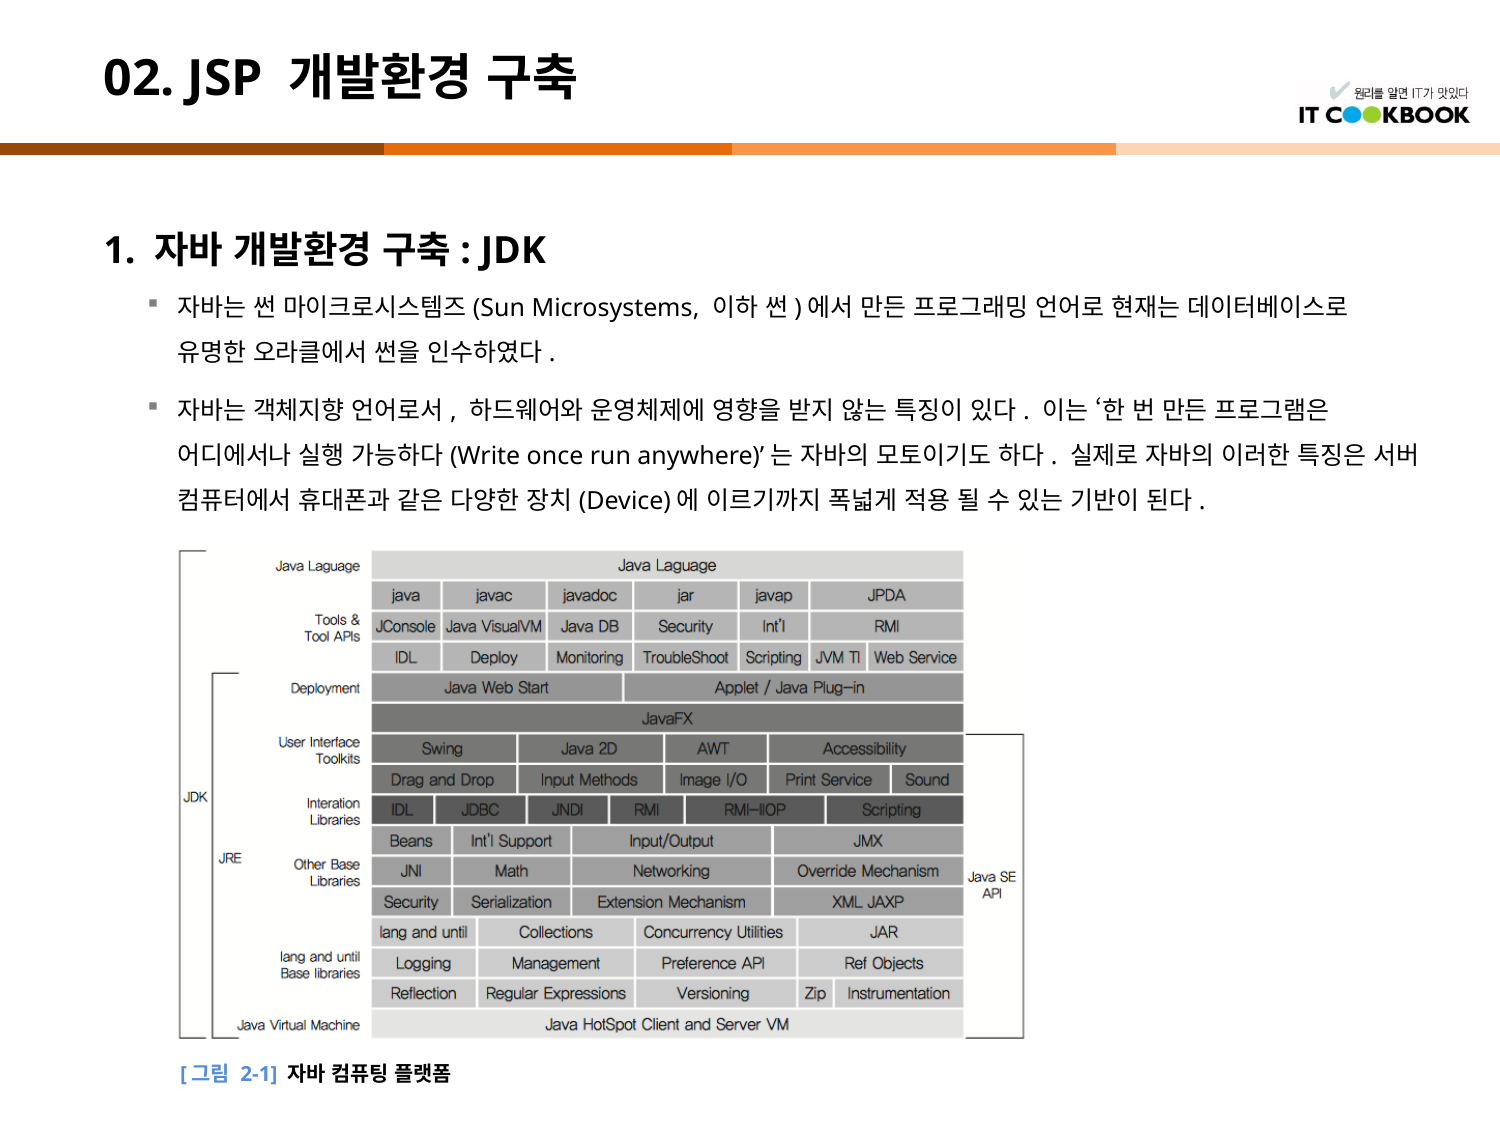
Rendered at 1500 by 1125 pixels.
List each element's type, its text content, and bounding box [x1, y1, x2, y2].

title 02. JSP 개발환경 구축 [88, 30, 1330, 121]
list 1. 자바 개발환경 구축: JDK 자바는 썬 마이크로시스템즈(Sun Microsystems, 이하 썬)에서 만든 프로그래밍 언어로 현재는 데이터베이스로 유명한 오라클에서 썬을 인수하였다. 자바는 객체지향 언어로서, 하드웨어와 운영체제에 영향을 받지 않는 특징이 있다. 이는 ‘한 번 만든 프로그램은 어디에서나 실행 가능하다(Write once run anywhere)’는 자바의 모토이기도 하다. 실제로 자바의 이러한 특징은 서버 컴퓨터에서 휴대폰과 같은 다양한 장치(Device)에 이르기까지 폭넓게 적용 될 수 있는 기반이 된다. [88, 196, 1436, 1083]
picture [165, 538, 1034, 1049]
text_box [그림 2-1] 자바 컴퓨팅 플랫폼 [165, 1056, 479, 1097]
picture [1295, 78, 1473, 125]
